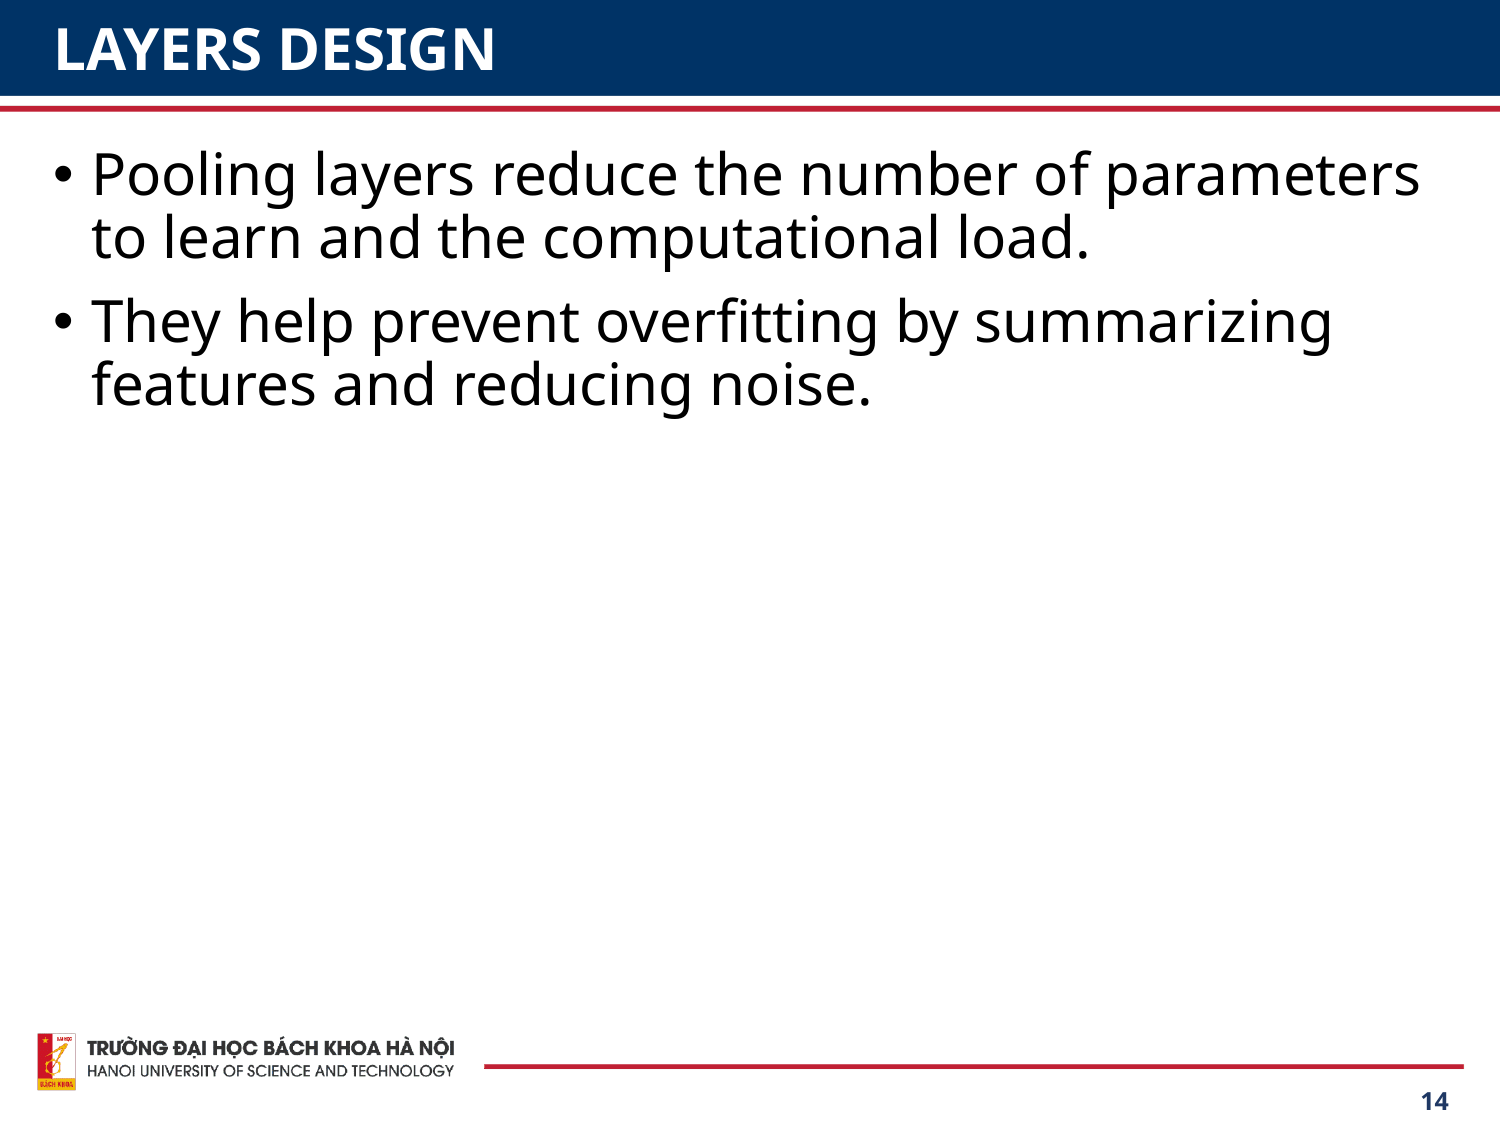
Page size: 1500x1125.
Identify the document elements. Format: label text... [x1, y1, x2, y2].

slide_number ‹#› [1126, 1078, 1464, 1125]
picture [0, 0, 1500, 1125]
list Pooling layers reduce the number of parameters to learn and the computational load. They help prevent overfitting by summarizing features and reducing noise. [38, 138, 1462, 1008]
title LAYERS DESIGN [38, 12, 1462, 87]
